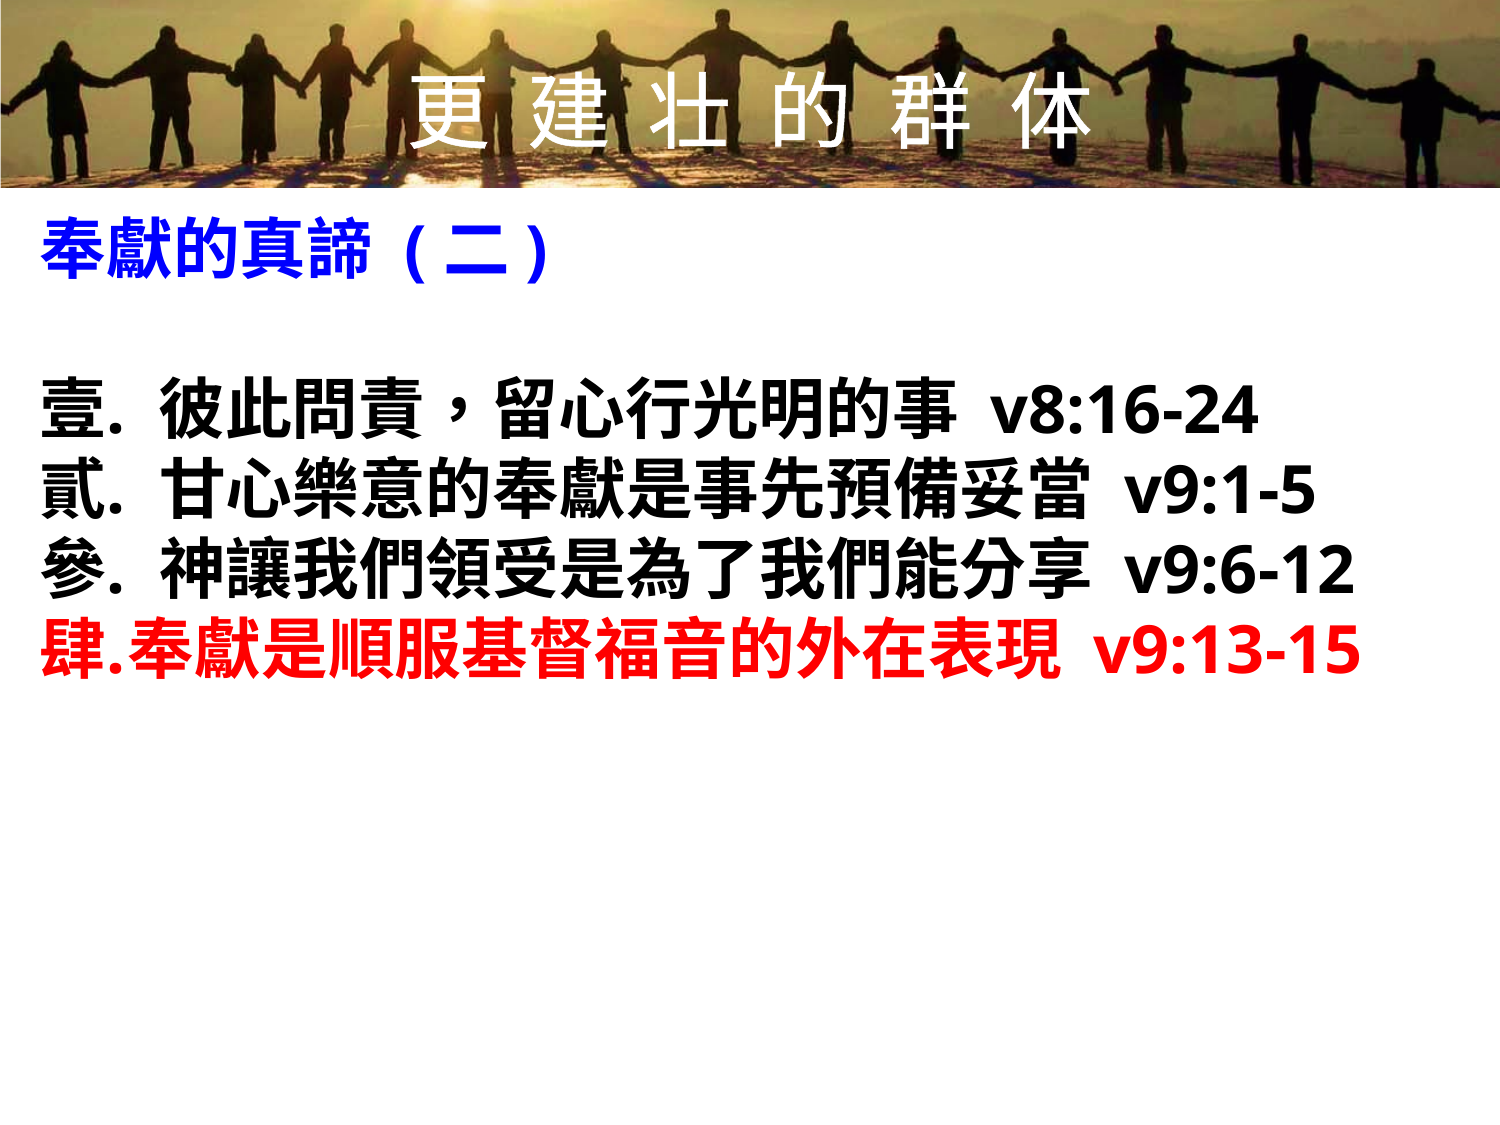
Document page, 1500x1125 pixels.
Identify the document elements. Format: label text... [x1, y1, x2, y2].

picture [0, 0, 1500, 188]
text_box 奉獻的真諦 (二) 彼此問責，留心行光明的事 v8:16-24 甘心樂意的奉獻是事先預備妥當 v9:1-5 神讓我們領受是為了我們能分享 v9:6-12 奉獻是順服基督福音的外在表現 v9:13-15 [24, 199, 1475, 695]
